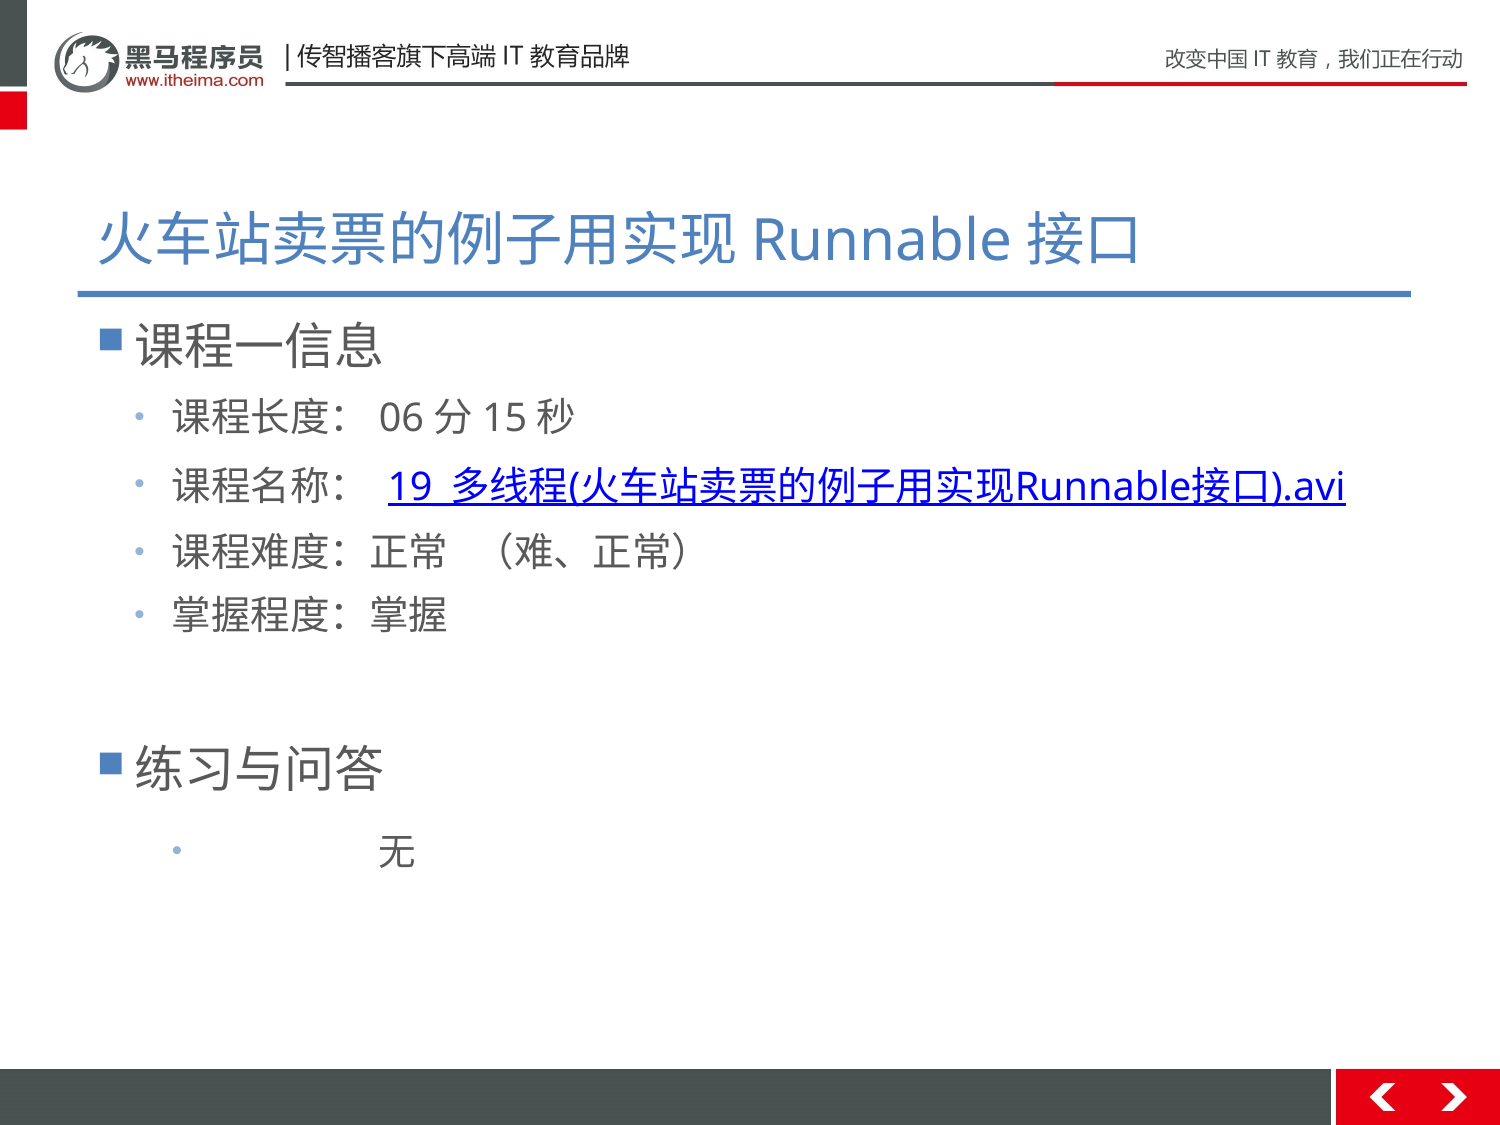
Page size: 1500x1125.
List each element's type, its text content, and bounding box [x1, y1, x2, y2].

picture [0, 0, 1500, 1125]
title 火车站卖票的例子用实现Runnable接口 [81, 162, 1416, 280]
list 课程一信息 课程长度：06分15秒 课程名称： 19_多线程(火车站卖票的例子用实现Runnable接口).avi 课程难度：正常 （难、正常） 掌握程度：掌握 练习与问答 无 [81, 313, 1416, 1060]
